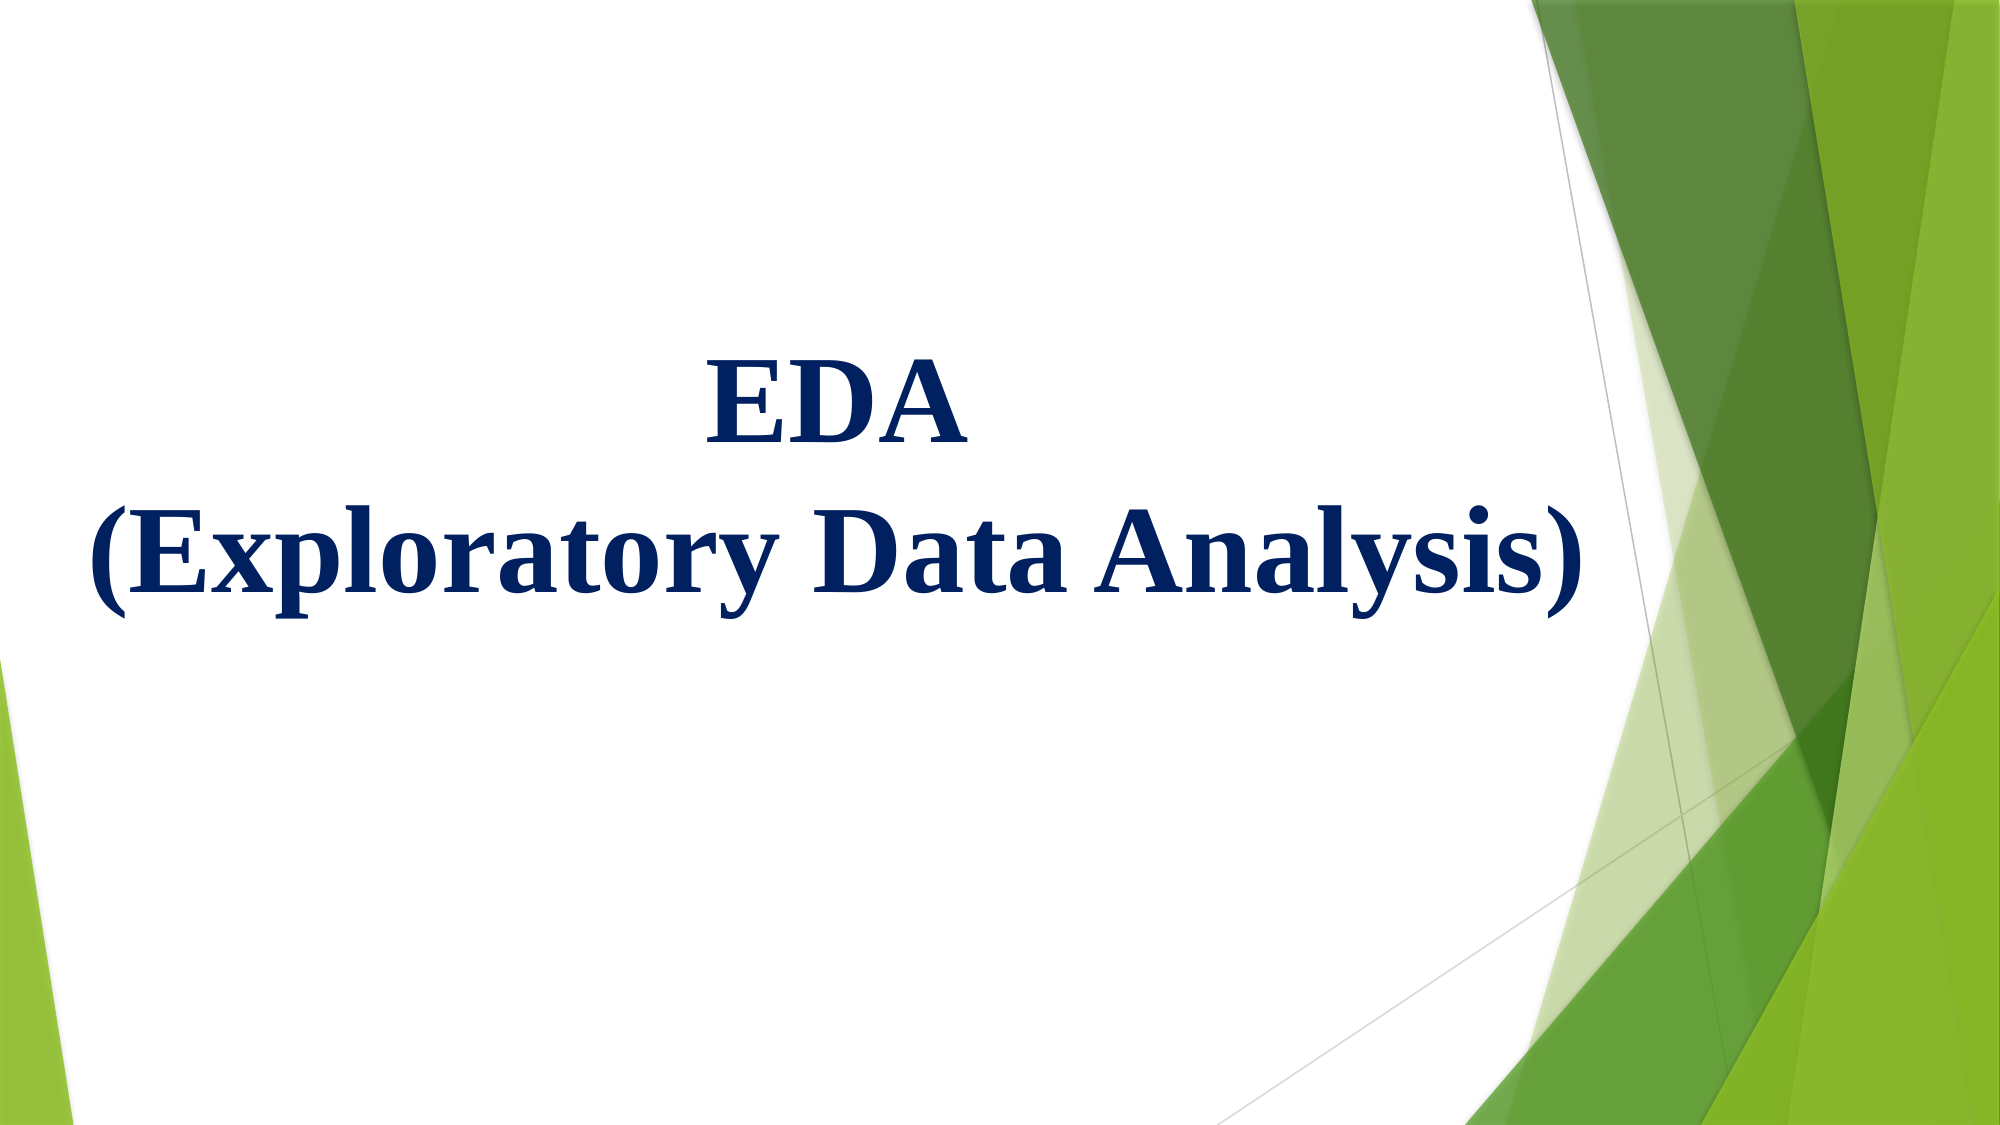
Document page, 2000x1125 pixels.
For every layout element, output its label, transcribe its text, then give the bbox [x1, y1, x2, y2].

title EDA (Exploratory Data Analysis) [37, 149, 1638, 625]
